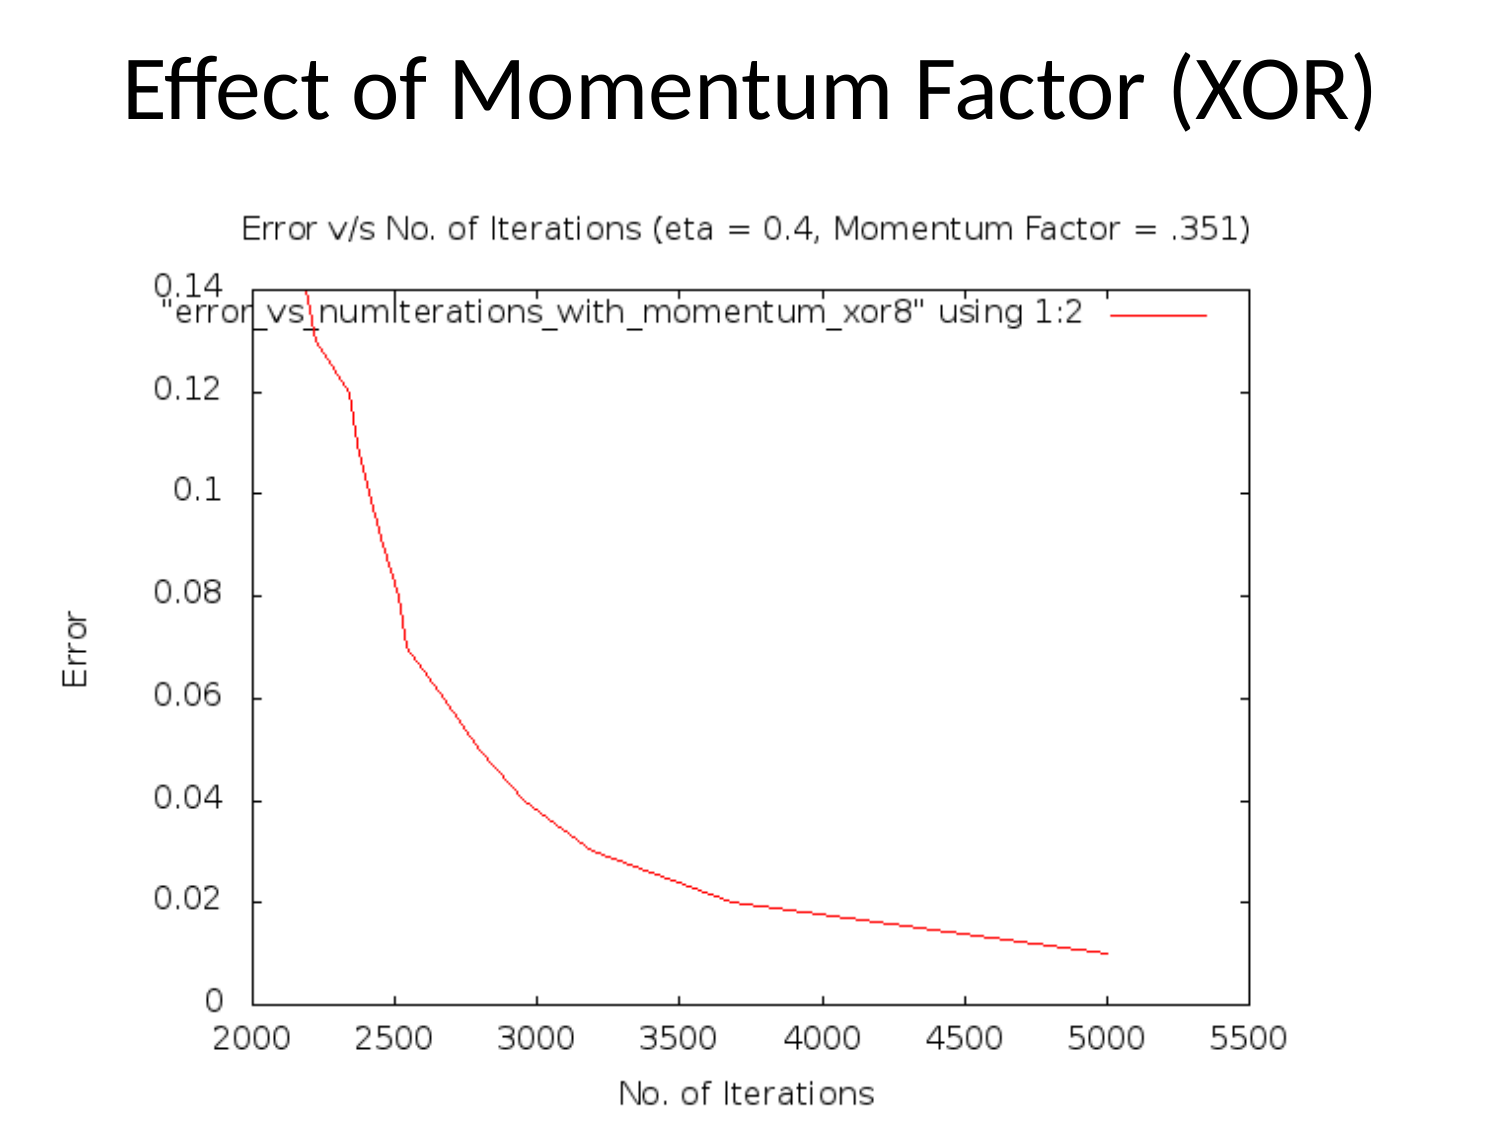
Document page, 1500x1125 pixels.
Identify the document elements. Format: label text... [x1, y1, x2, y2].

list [52, 177, 1317, 1125]
title Effect of Momentum Factor (XOR) [2, 4, 1500, 161]
